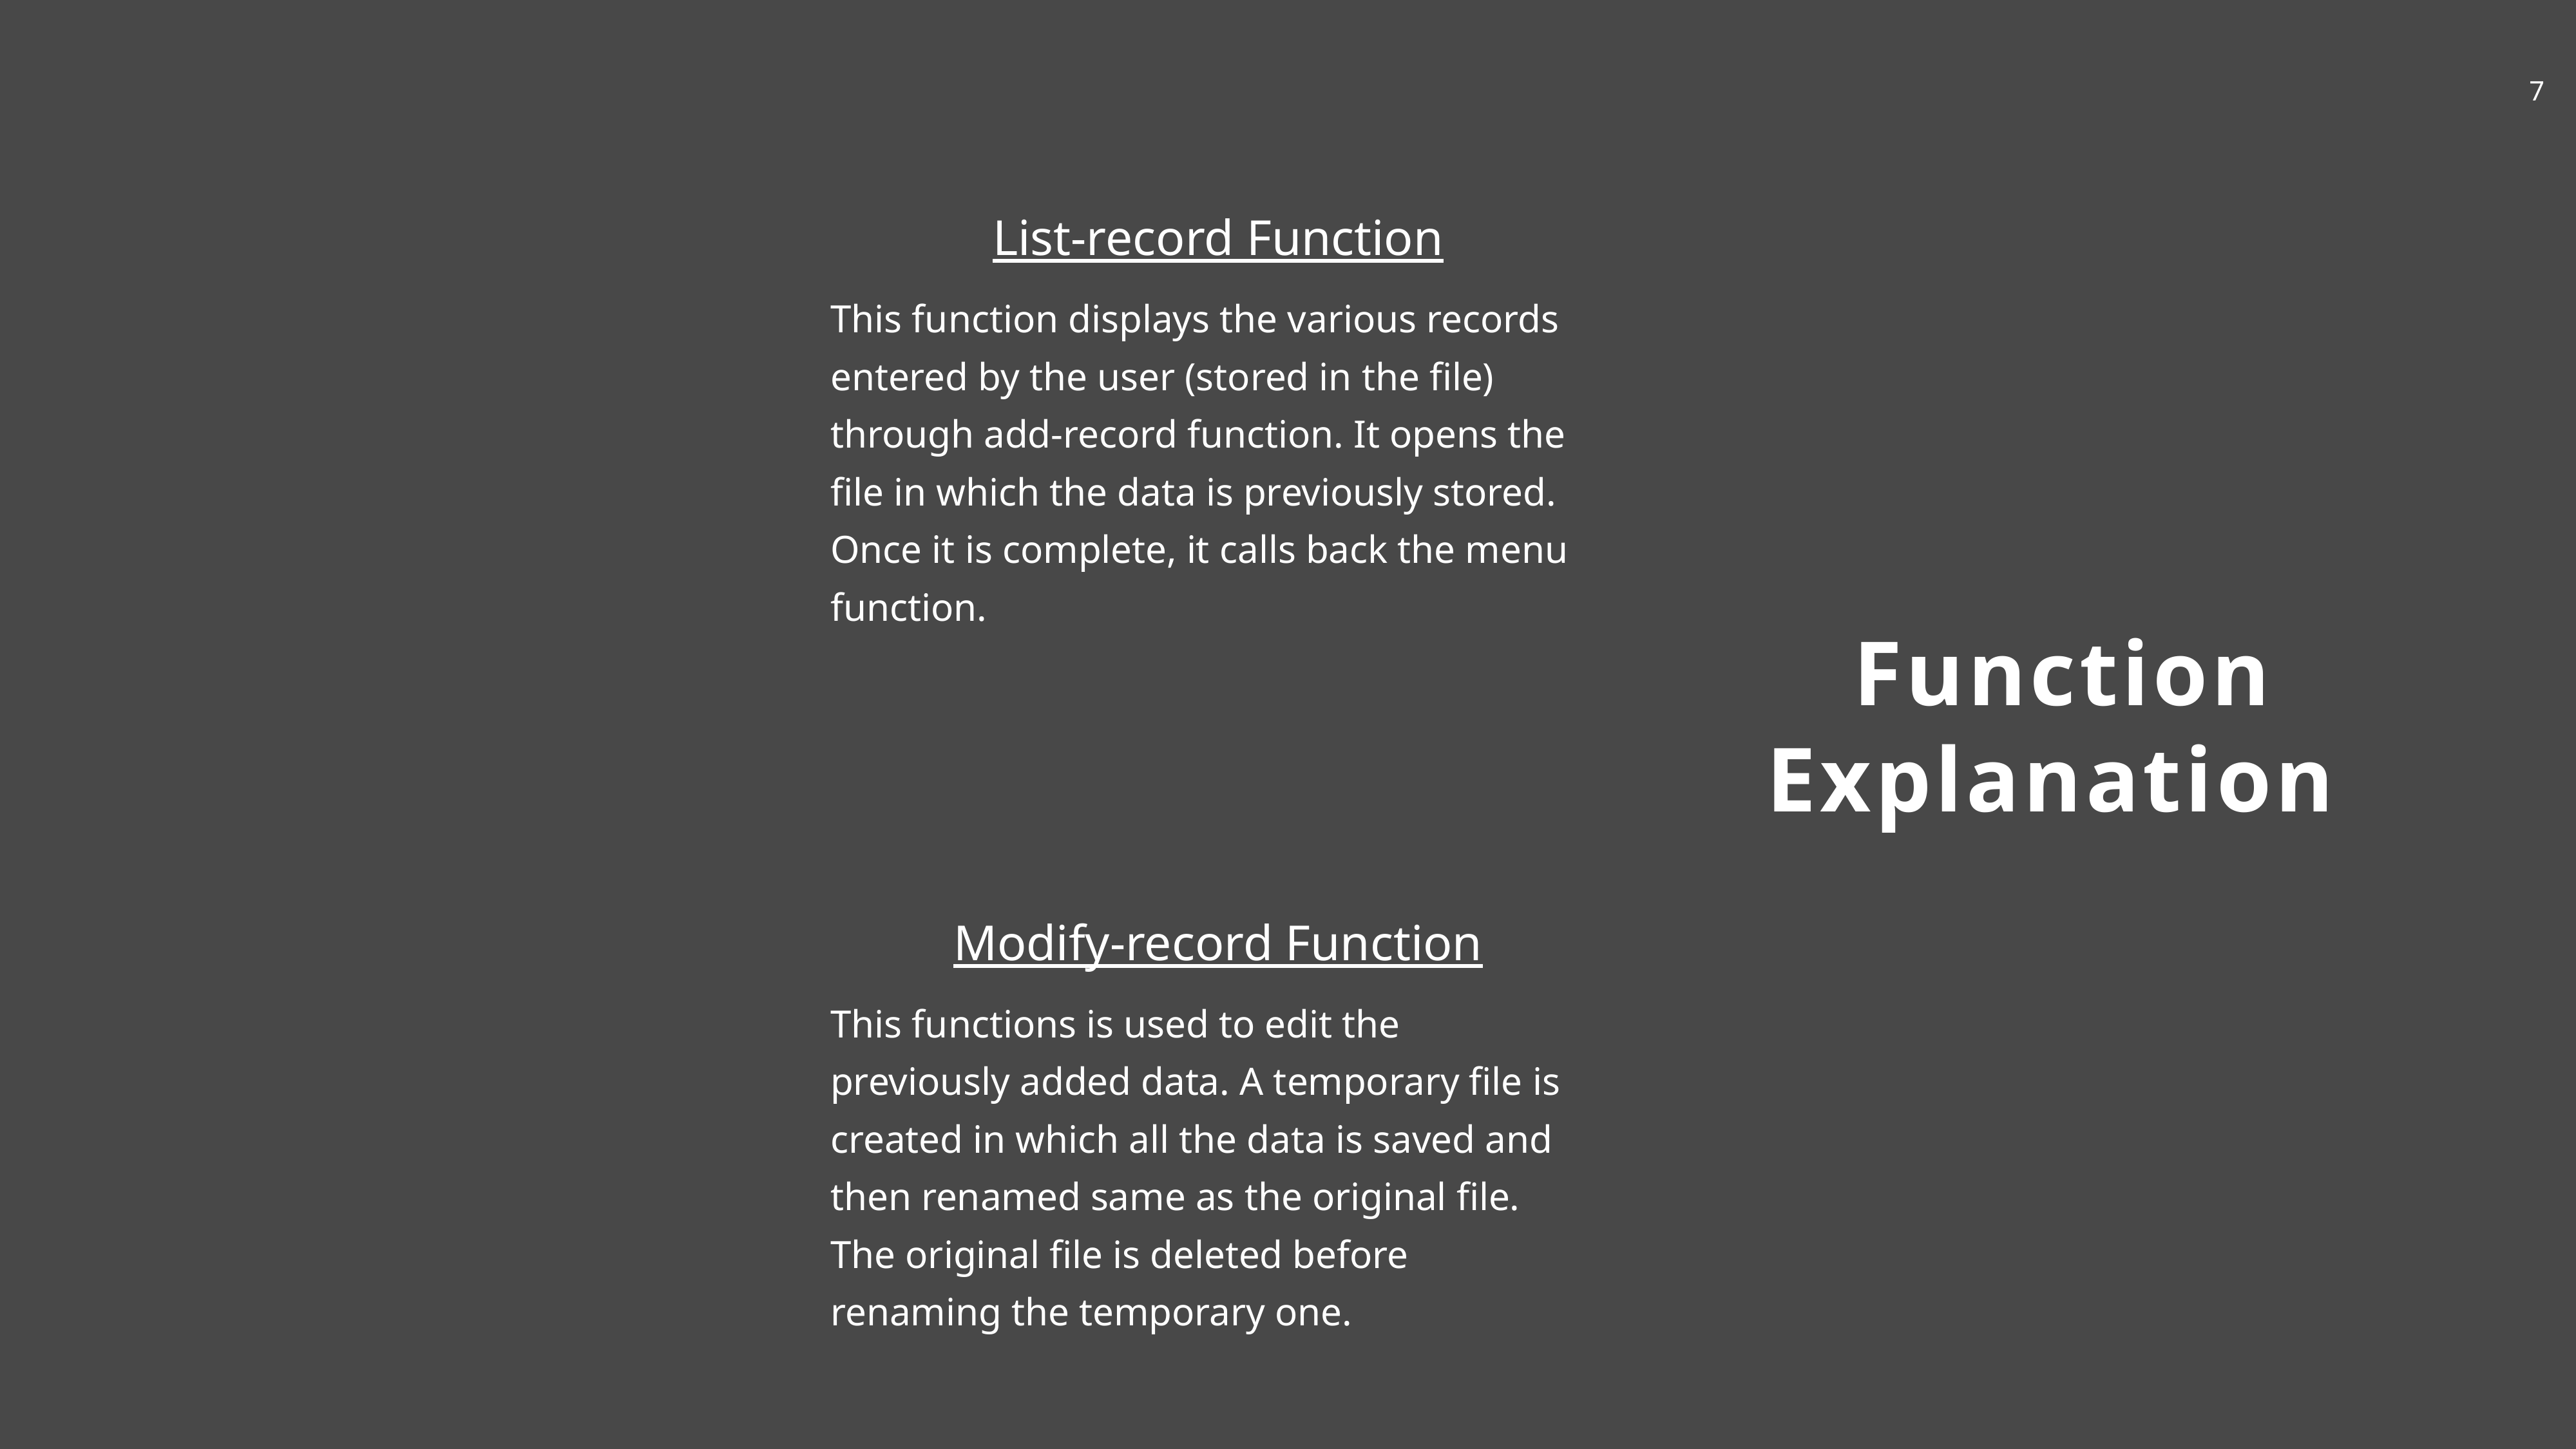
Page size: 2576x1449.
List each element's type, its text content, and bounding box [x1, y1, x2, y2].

text_box Function Explanation [1611, 612, 2517, 835]
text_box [807, 907, 1629, 1343]
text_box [807, 202, 1629, 639]
